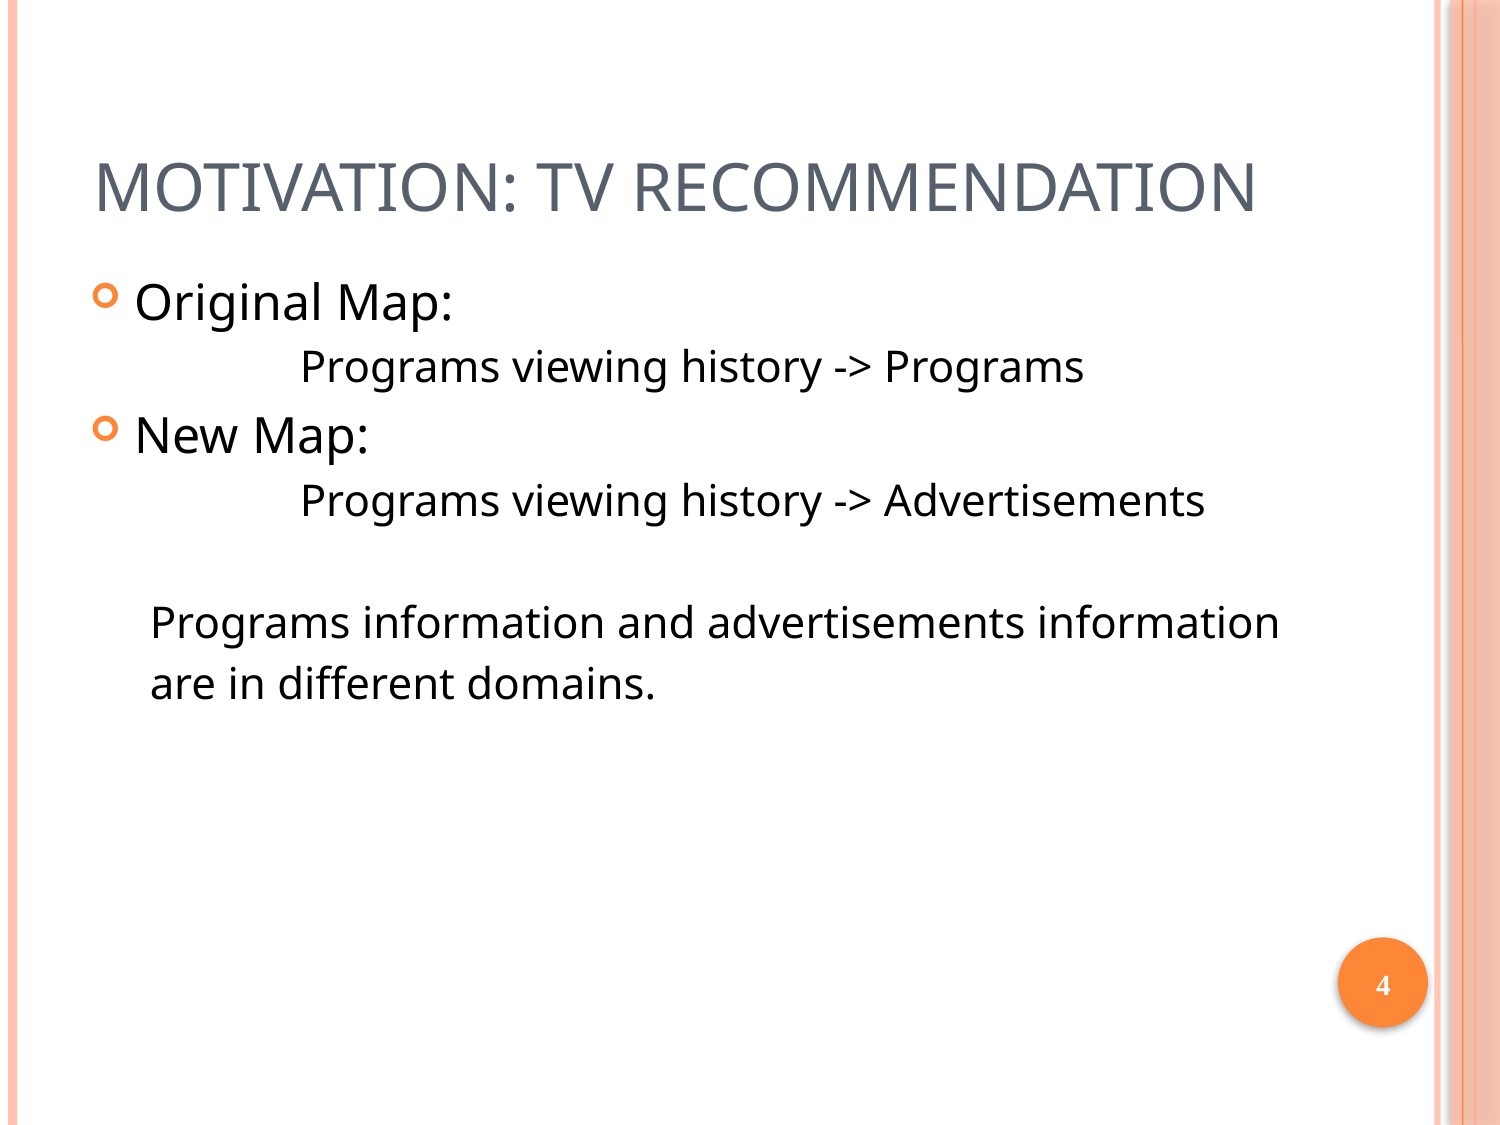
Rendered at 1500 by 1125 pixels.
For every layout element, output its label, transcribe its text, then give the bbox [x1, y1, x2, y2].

title Motivation: TV Recommendation [75, 45, 1300, 233]
list Original Map: Programs viewing history -> Programs New Map: Programs viewing history -> Advertisements Programs information and advertisements information are in different domains. [75, 262, 1365, 1083]
slide_number 4 [1333, 940, 1434, 1027]
